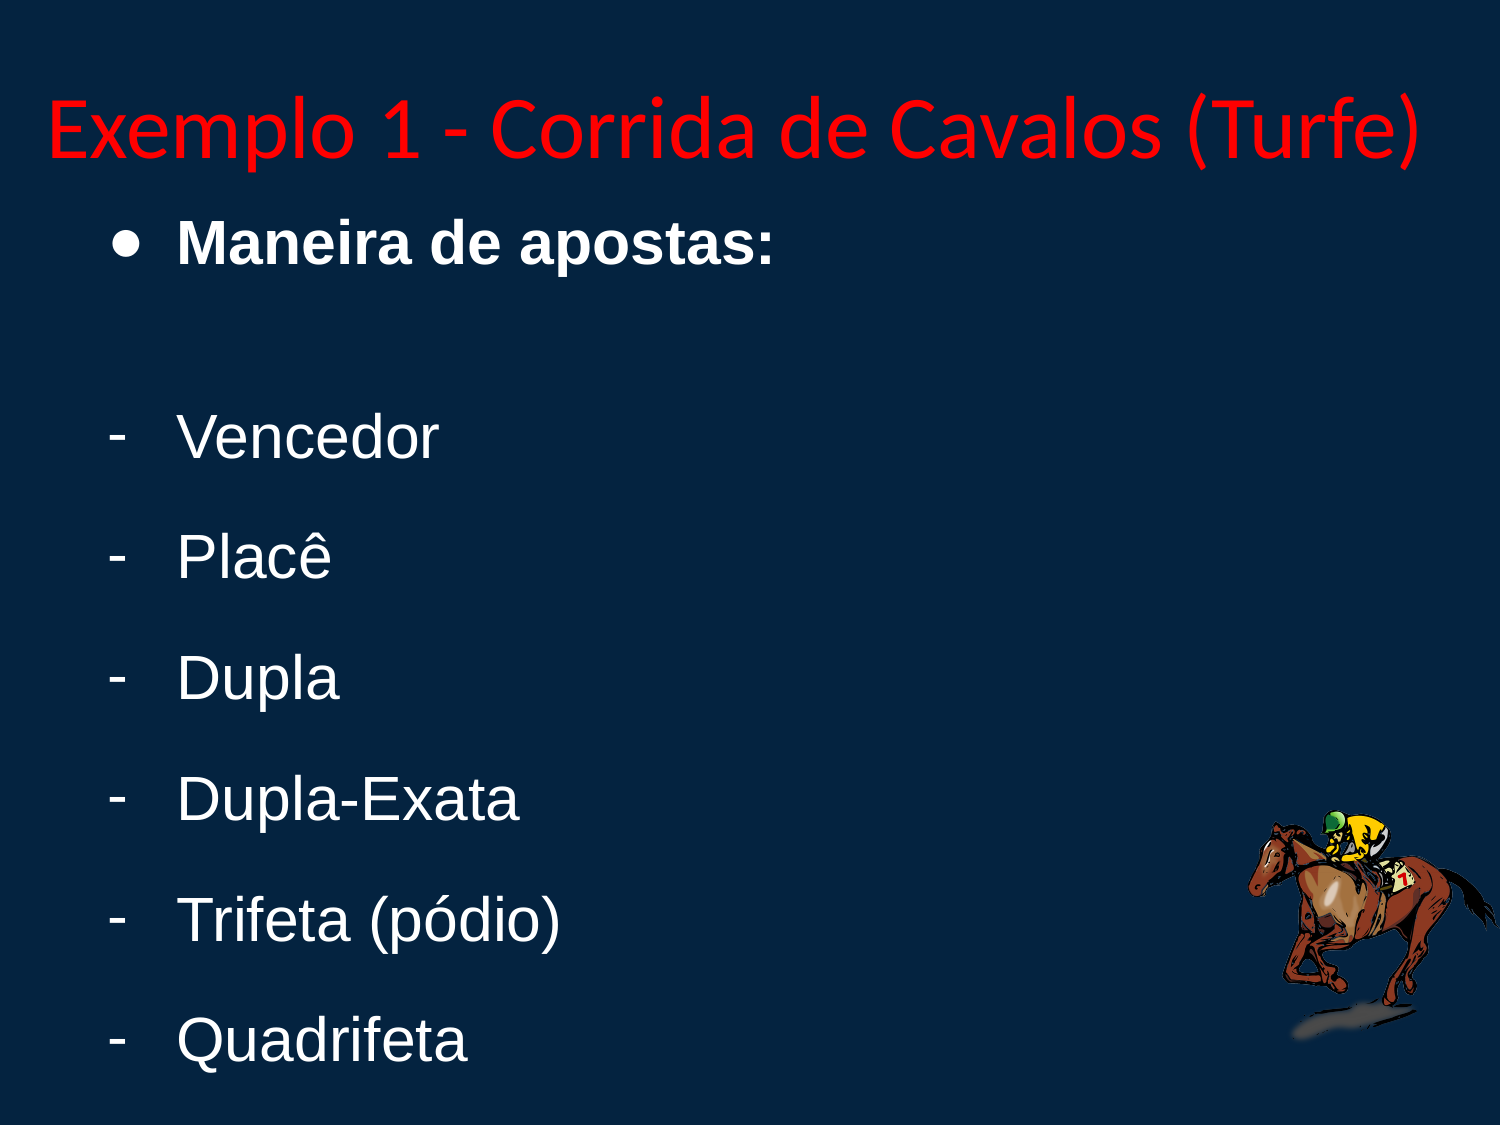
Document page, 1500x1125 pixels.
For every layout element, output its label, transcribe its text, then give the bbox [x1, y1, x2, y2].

title Exemplo 1 - Corrida de Cavalos (Turfe) [31, 14, 1469, 202]
text_box Maneira de apostas: Vencedor Placê Dupla Dupla-Exata Trifeta (pódio) Quadrifeta [86, 187, 1214, 1062]
picture [1177, 809, 1500, 1125]
